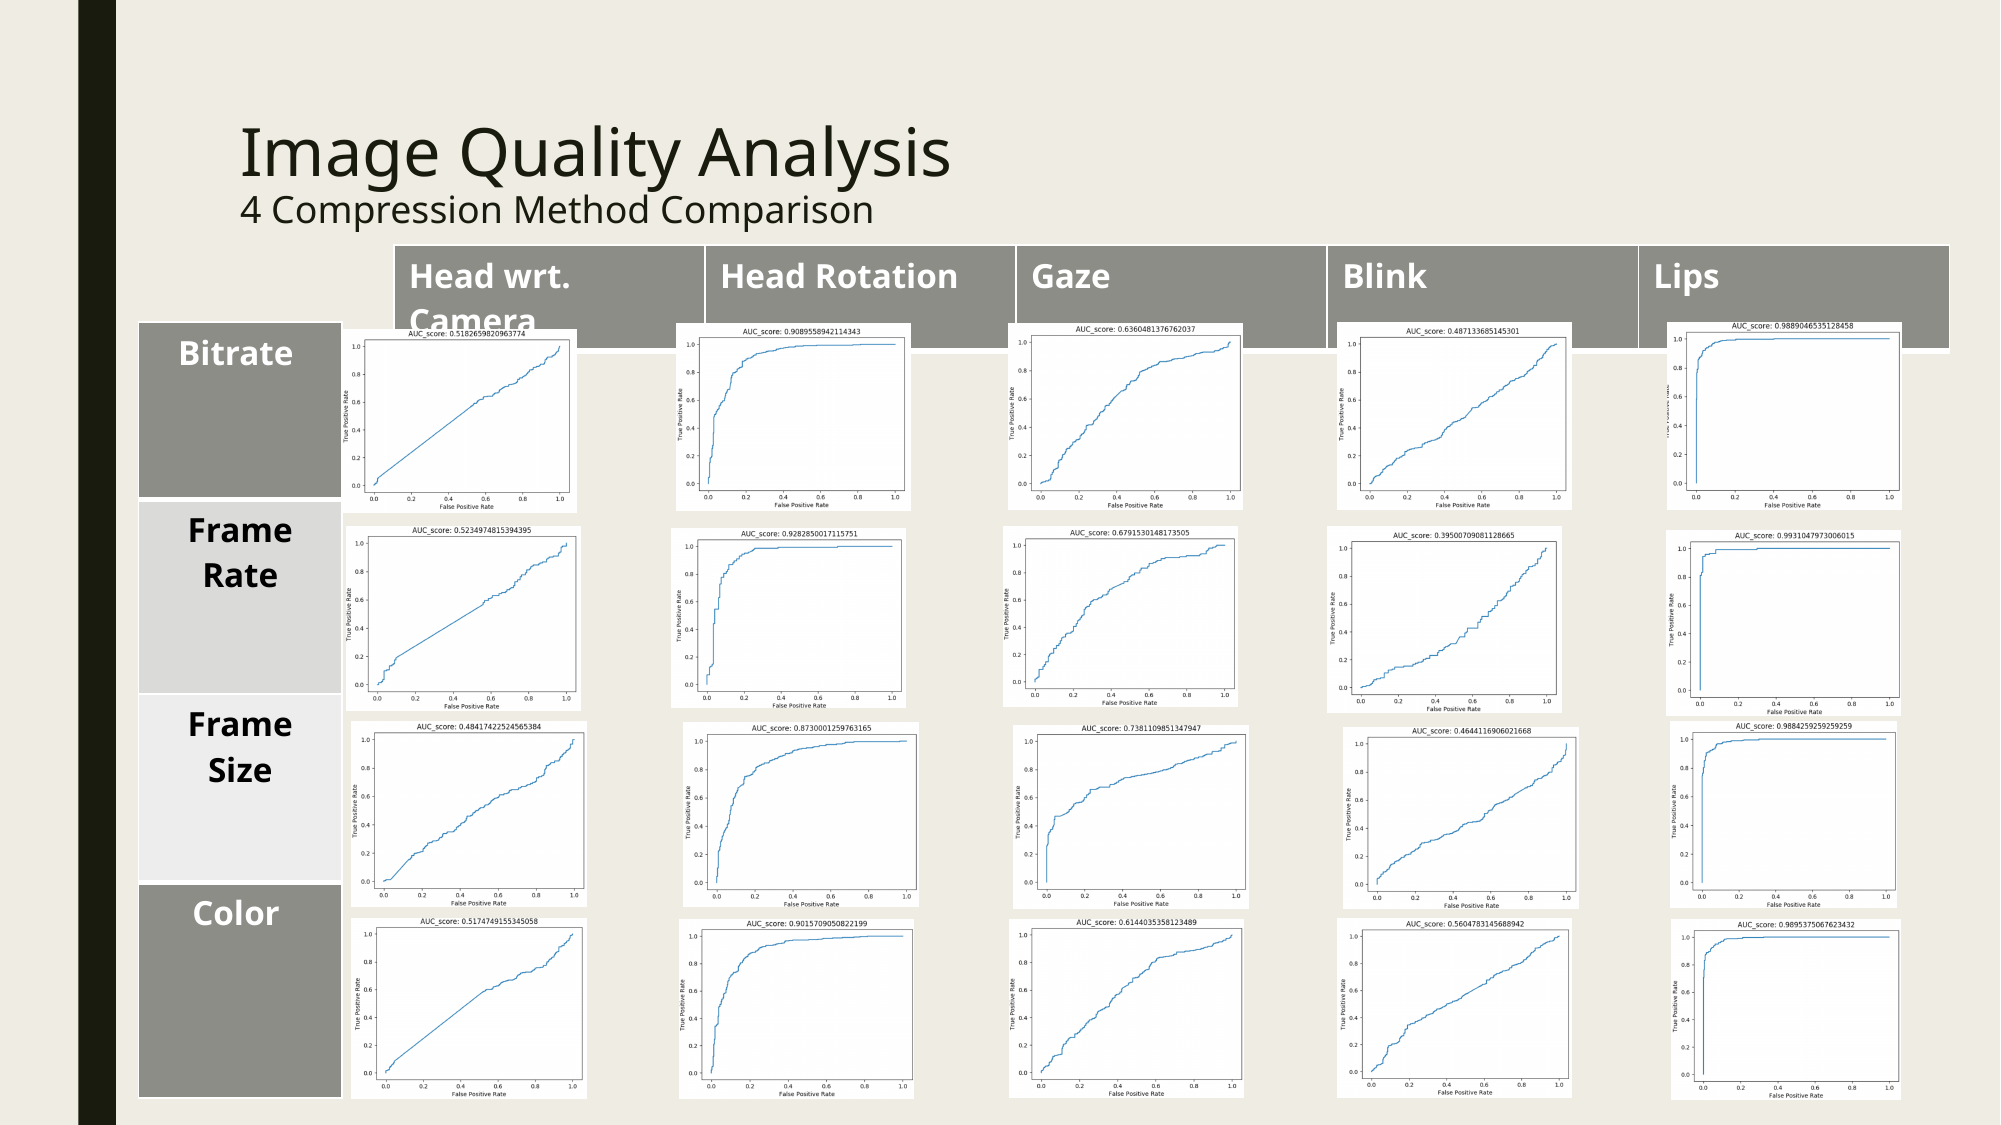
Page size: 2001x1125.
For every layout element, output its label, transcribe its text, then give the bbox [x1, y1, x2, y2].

table_header Gaze [1017, 246, 1326, 348]
title Image Quality Analysis 4 Compression Method Comparison [225, 112, 1944, 329]
picture [1337, 322, 1572, 510]
picture [1666, 530, 1901, 716]
picture [351, 721, 587, 907]
picture [1013, 725, 1249, 909]
table_cell Frame Rate [139, 502, 341, 693]
picture [683, 722, 919, 907]
table_cell Color [139, 885, 341, 1097]
picture [345, 526, 581, 711]
picture [1667, 322, 1902, 510]
picture [1327, 526, 1562, 713]
picture [1671, 919, 1901, 1100]
picture [1343, 727, 1579, 909]
table_header Blink [1328, 246, 1638, 348]
table_header Head wrt. Camera [395, 246, 704, 348]
table_cell Frame Size [139, 695, 341, 880]
picture [679, 919, 914, 1099]
table_header Head Rotation [706, 246, 1015, 348]
picture [1008, 323, 1243, 510]
picture [351, 918, 587, 1099]
picture [671, 528, 906, 708]
picture [675, 323, 911, 511]
table_header Lips [1639, 246, 1949, 348]
table_header Bitrate [139, 323, 341, 497]
picture [1670, 721, 1897, 908]
picture [1337, 918, 1572, 1098]
picture [342, 329, 577, 513]
picture [1009, 919, 1244, 1098]
picture [1003, 526, 1239, 708]
